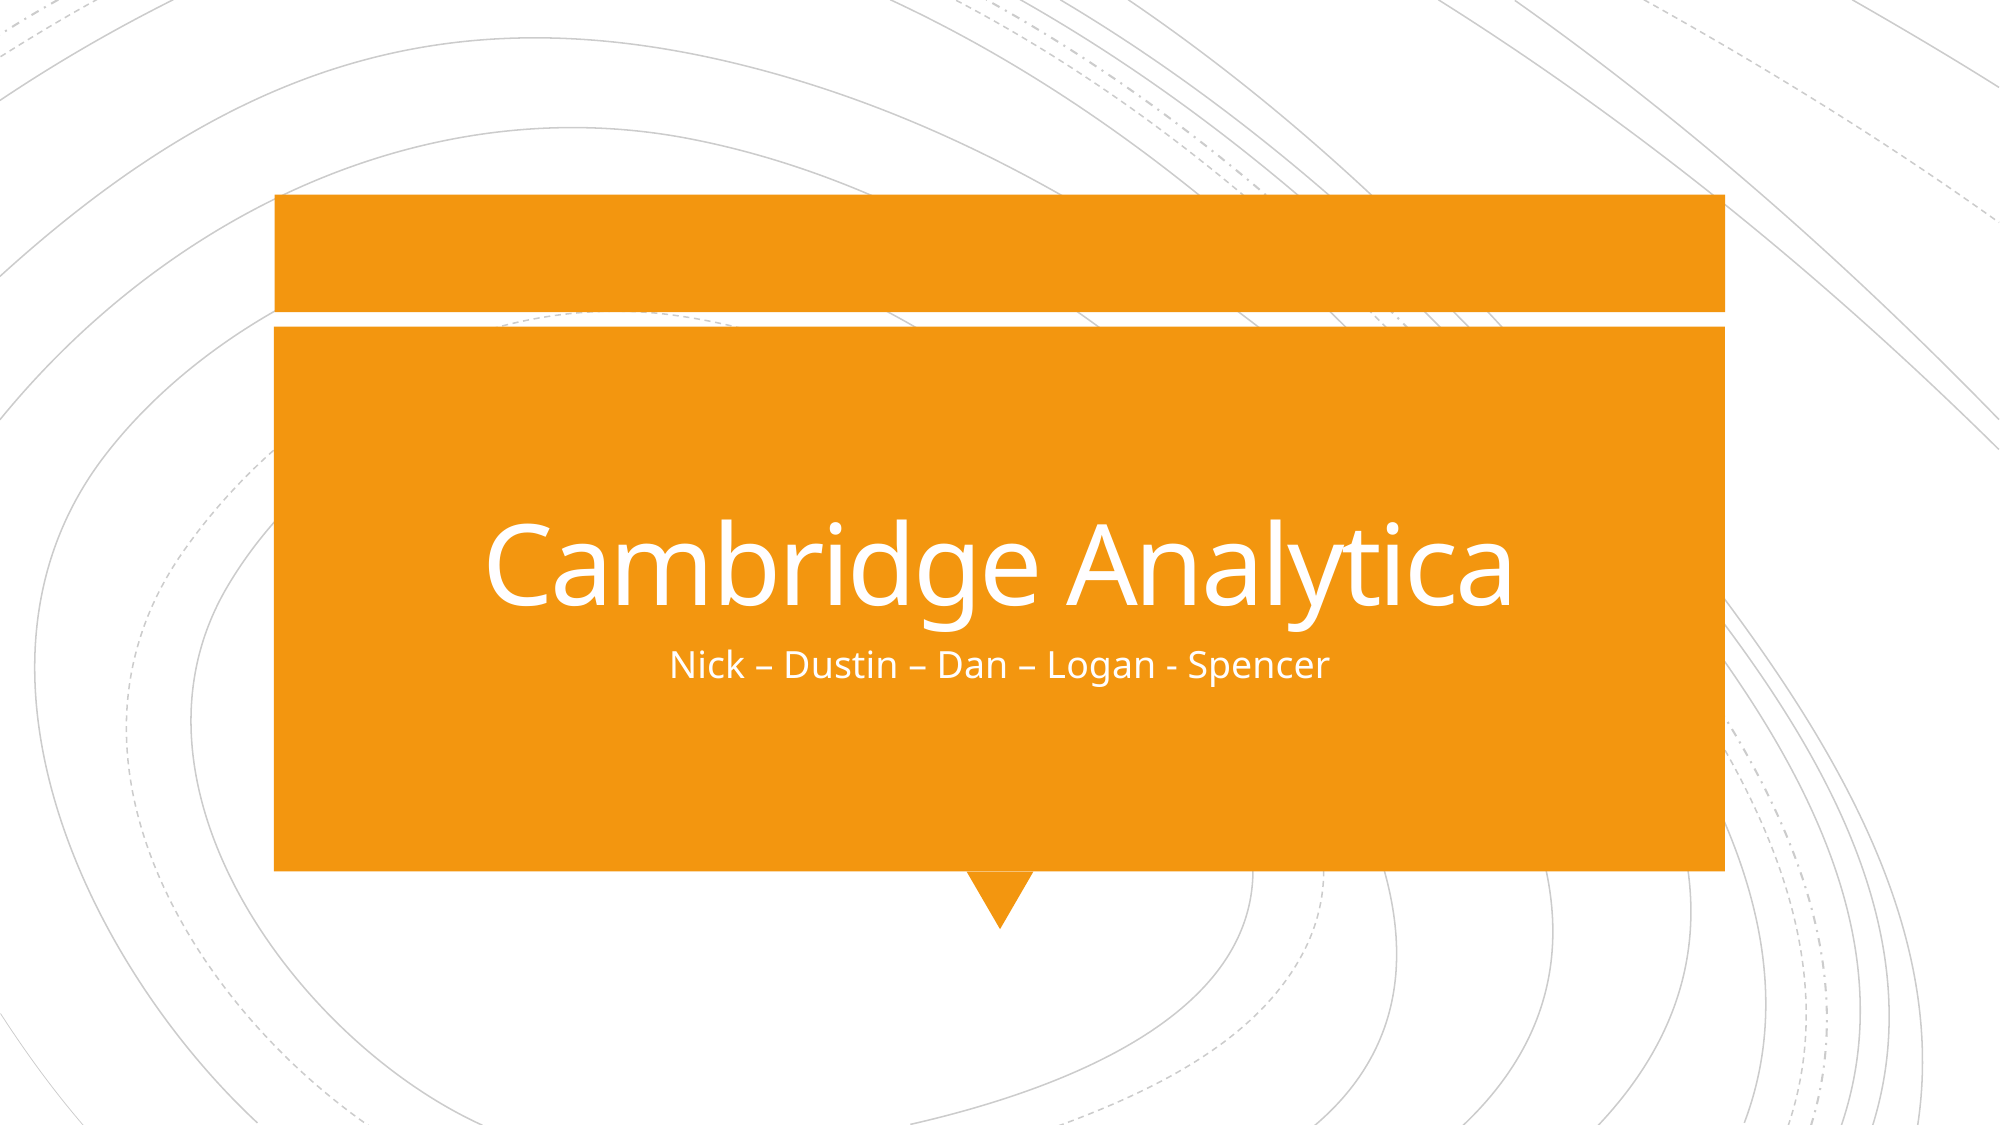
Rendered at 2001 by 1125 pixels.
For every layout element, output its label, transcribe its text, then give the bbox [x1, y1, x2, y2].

title Cambridge Analytica [288, 340, 1713, 628]
subtitle Nick – Dustin – Dan – Logan - Spencer [288, 640, 1712, 858]
